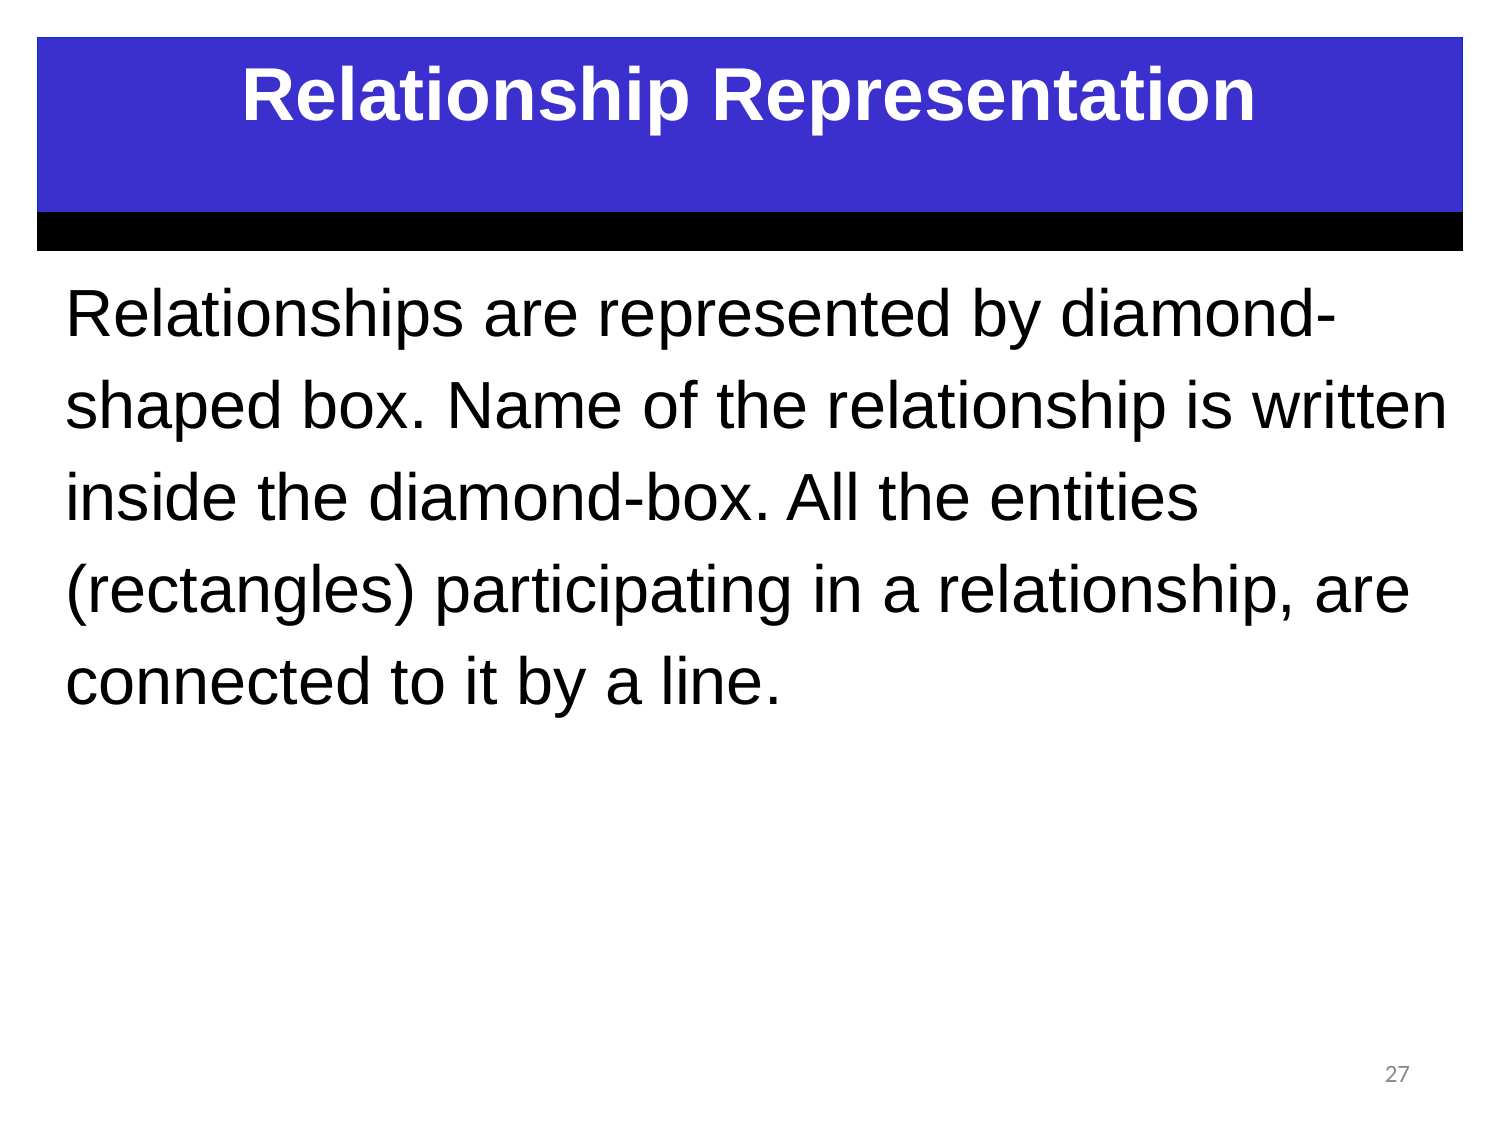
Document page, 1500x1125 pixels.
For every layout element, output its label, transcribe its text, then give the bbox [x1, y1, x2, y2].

text_box Relationship Representation [49, 37, 1450, 213]
text_box Relationships are represented by diamond-shaped box. Name of the relationship is written inside the diamond-box. All the entities (rectangles) participating in a relationship, are connected to it by a line. [50, 250, 1488, 1069]
text_box 27 [1074, 1042, 1426, 1103]
